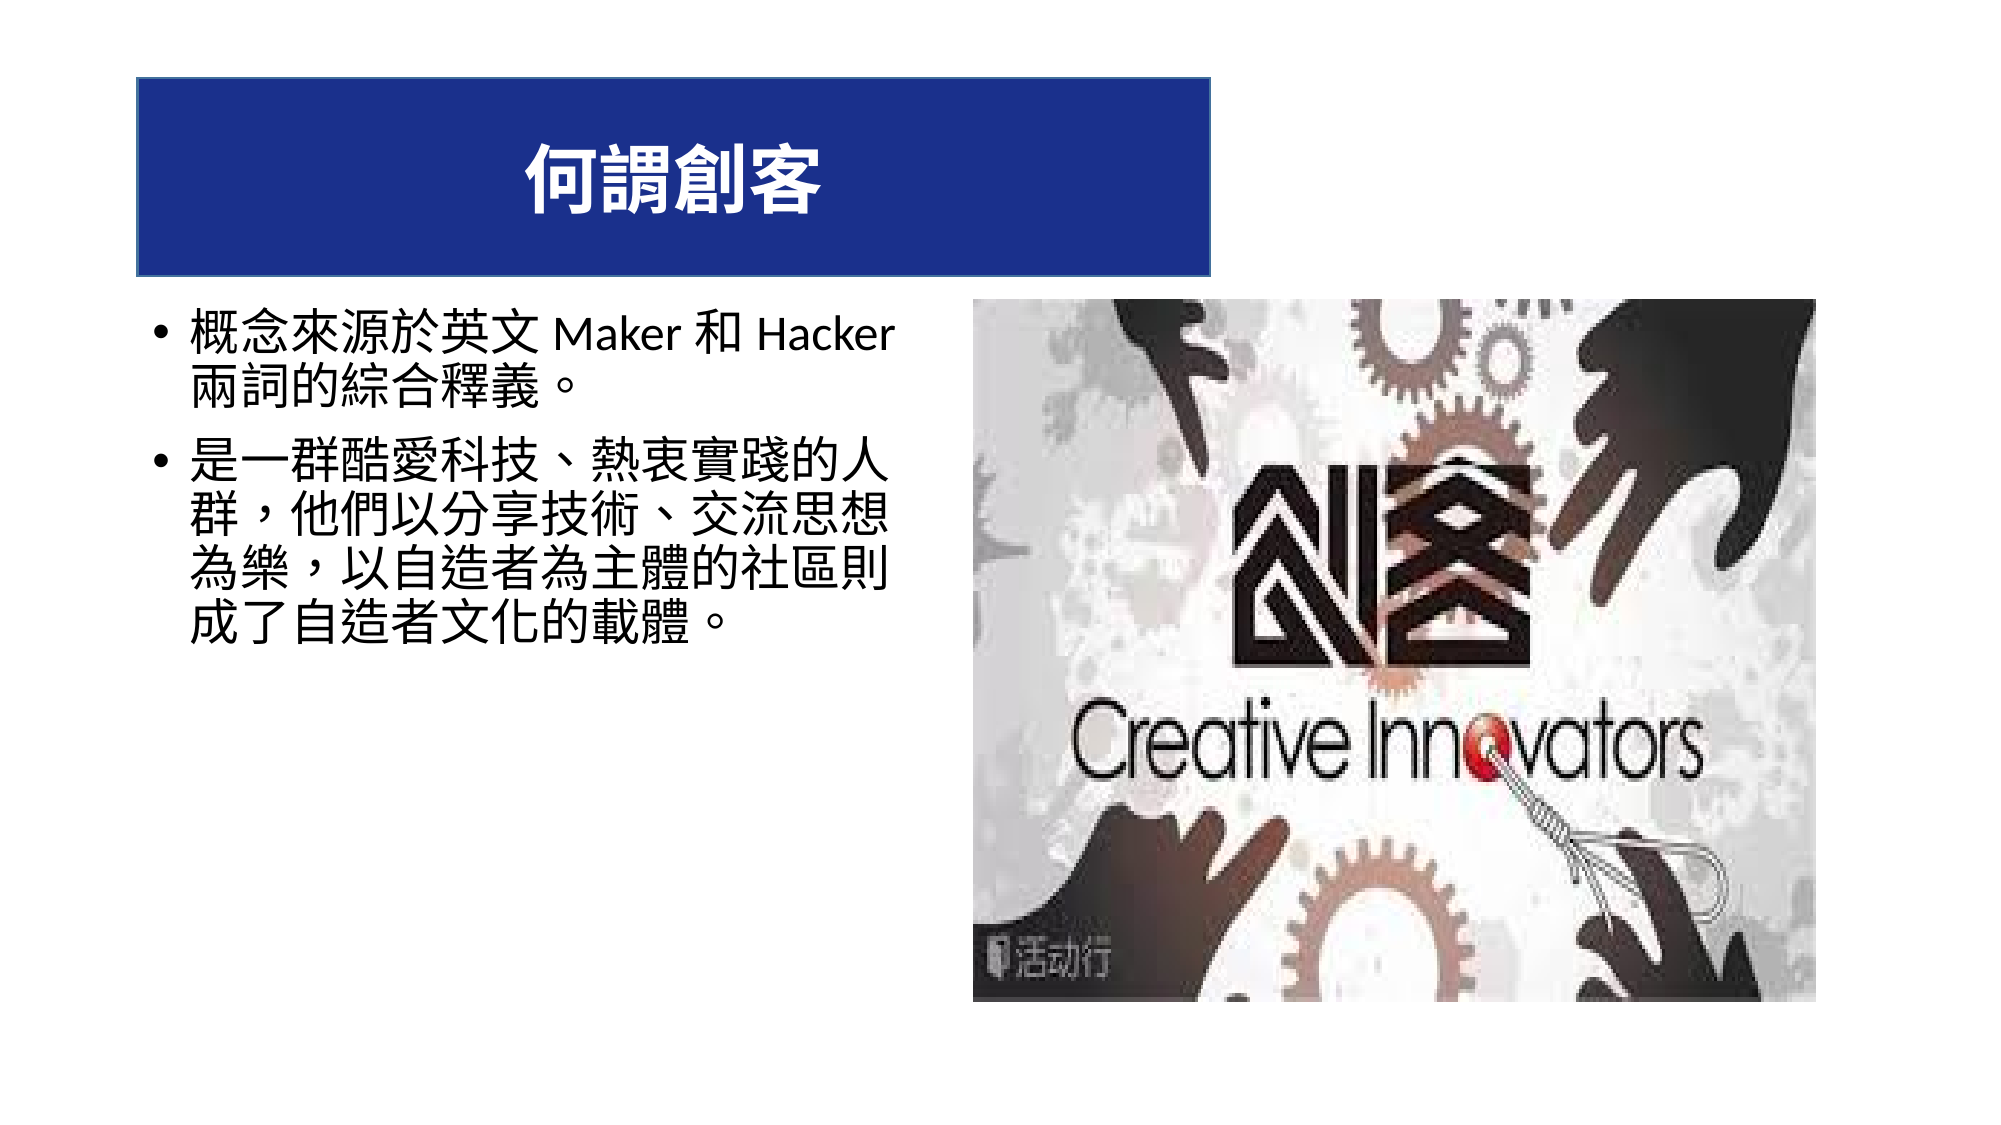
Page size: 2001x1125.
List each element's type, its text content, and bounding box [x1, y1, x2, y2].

text_box 概念來源於英文Maker和Hacker兩詞的綜合釋義。 是一群酷愛科技、熱衷實踐的人群，他們以分享技術、交流思想為樂，以自造者為主體的社區則成了自造者文化的載體。 [137, 299, 947, 1014]
text_box 何謂創客 [136, 77, 1211, 277]
picture [973, 299, 1816, 1002]
